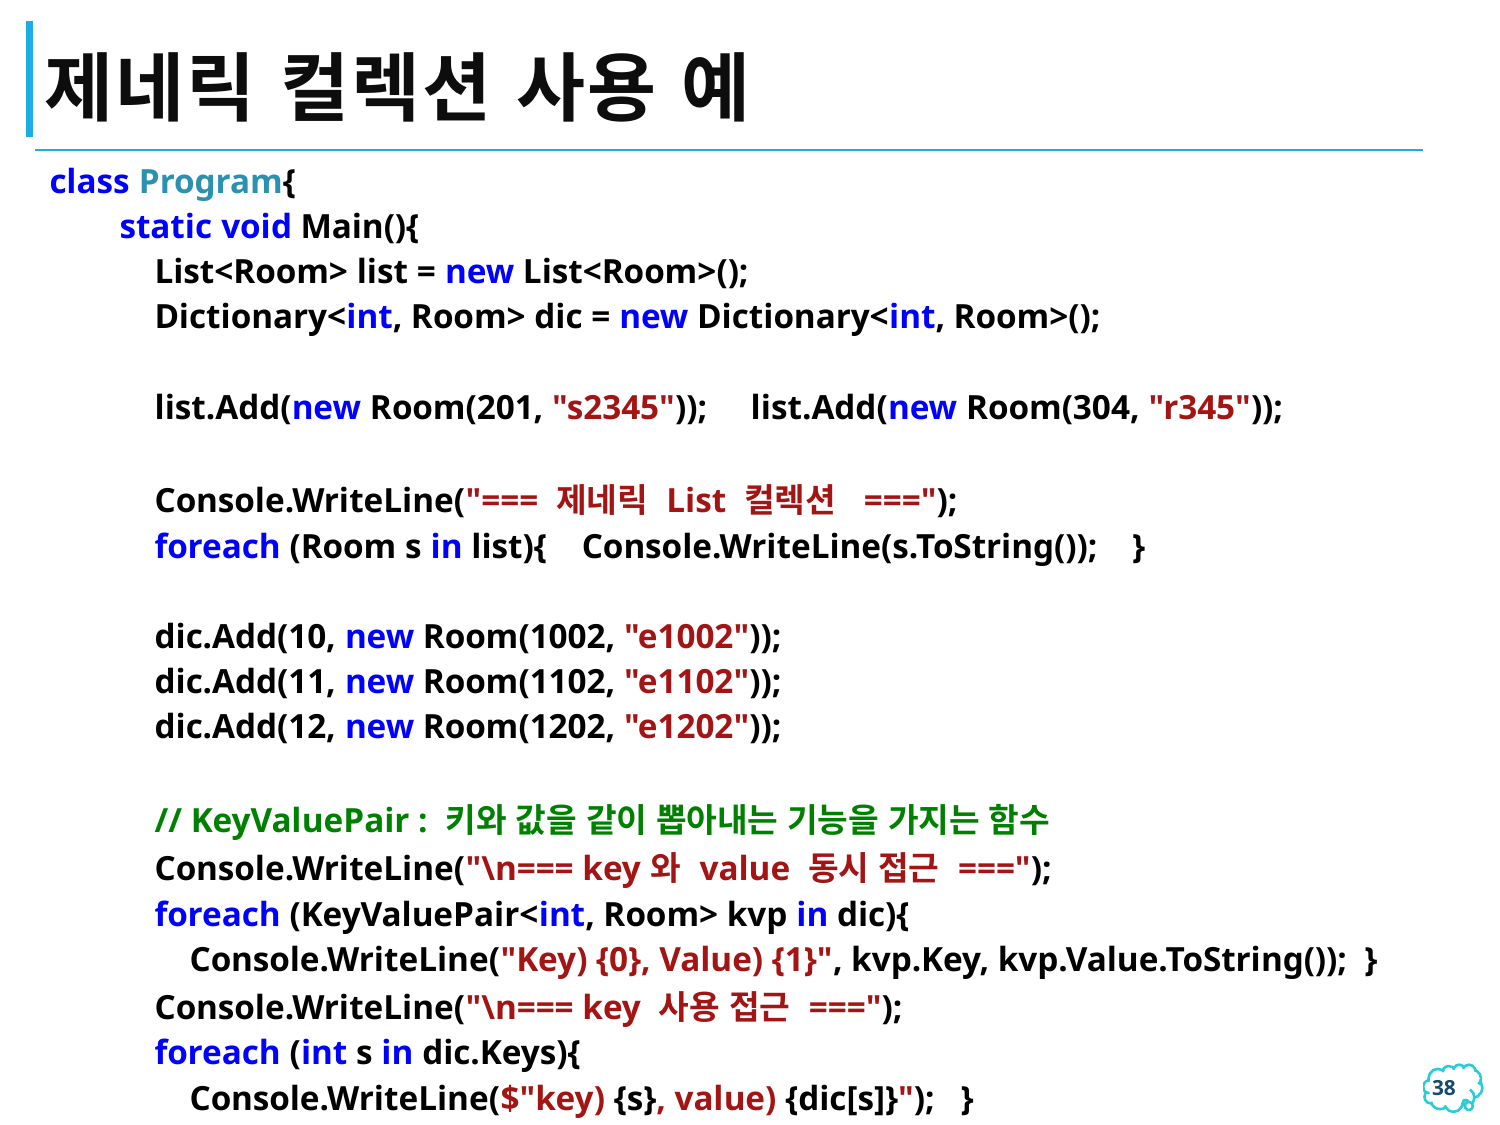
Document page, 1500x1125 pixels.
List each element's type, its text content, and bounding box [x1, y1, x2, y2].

slide_number 37 [1423, 1063, 1471, 1114]
table_header class Program{ static void Main(){ List<Room> list = new List<Room>(); Dictionary<int, Room> dic = new Dictionary<int, Room>(); list.Add(new Room(201, "s2345")); list.Add(new Room(304, "r345")); Console.WriteLine("=== 제네릭 List 컬렉션 ==="); foreach (Room s in list){ Console.WriteLine(s.ToString()); } dic.Add(10, new Room(1002, "e1002")); dic.Add(11, new Room(1102, "e1102")); dic.Add(12, new Room(1202, "e1202")); // KeyValuePair : 키와 값을 같이 뽑아내는 기능을 가지는 함수 Console.WriteLine("\n=== key와 value 동시 접근 ==="); foreach (KeyValuePair<int, Room> kvp in dic){ Console.WriteLine("Key) {0}, Value) {1}", kvp.Key, kvp.Value.ToString()); } Console.WriteLine("\n=== key 사용 접근 ==="); foreach (int s in dic.Keys){ Console.WriteLine($"key) {s}, value) {dic[s]}"); } } } [35, 151, 1423, 1125]
title 제네릭 컬렉션 사용 예 [29, 21, 1226, 138]
